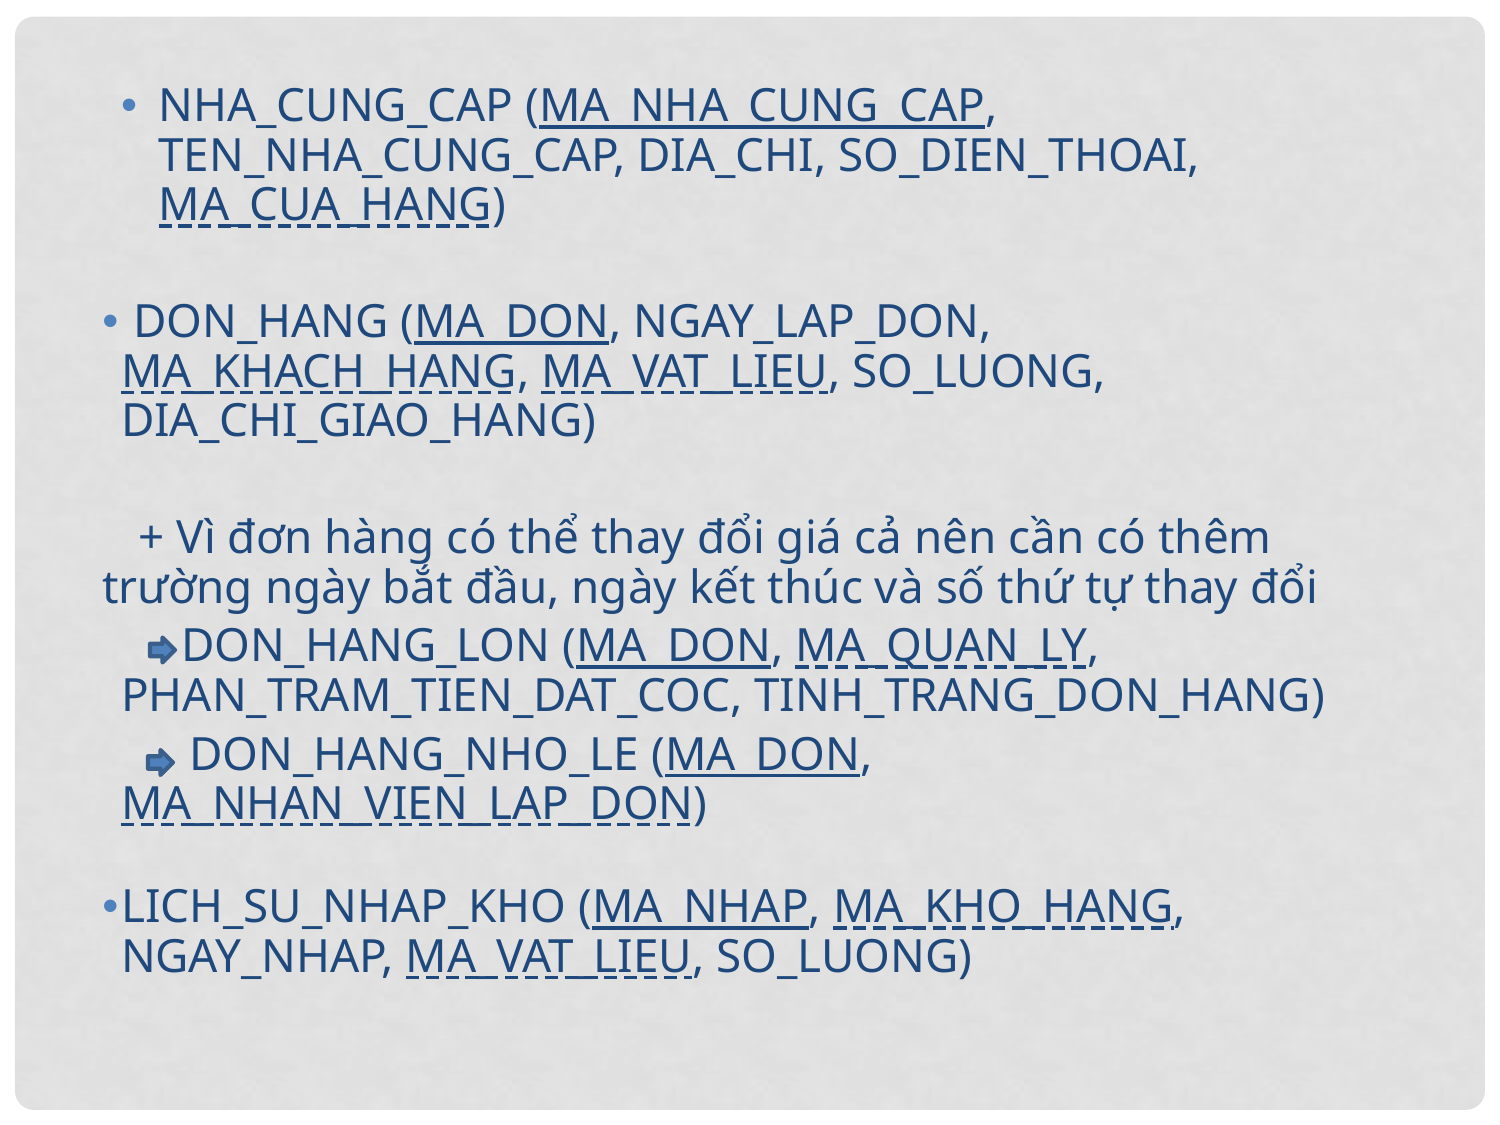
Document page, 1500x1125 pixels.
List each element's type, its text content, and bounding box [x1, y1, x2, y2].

text_box [147, 635, 178, 665]
text_box [145, 748, 176, 777]
text_box NHA_CUNG_CAP (MA_NHA_CUNG_CAP, TEN_NHA_CUNG_CAP, DIA_CHI, SO_DIEN_THOAI, MA_CUA_HANG) DON_HANG (MA_DON, NGAY_LAP_DON, MA_KHACH_HANG, MA_VAT_LIEU, SO_LUONG, DIA_CHI_GIAO_HANG) + Vì đơn hàng có thể thay đổi giá cả nên cần có thêm trường ngày bắt đầu, ngày kết thúc và số thứ tự thay đổi DON_HANG_LON (MA_DON, MA_QUAN_LY, PHAN_TRAM_TIEN_DAT_COC, TINH_TRANG_DON_HANG) DON_HANG_NHO_LE (MA_DON, MA_NHAN_VIEN_LAP_DON) LICH_SU_NHAP_KHO (MA_NHAP, MA_KHO_HANG, NGAY_NHAP, MA_VAT_LIEU, SO_LUONG) [87, 75, 1400, 990]
